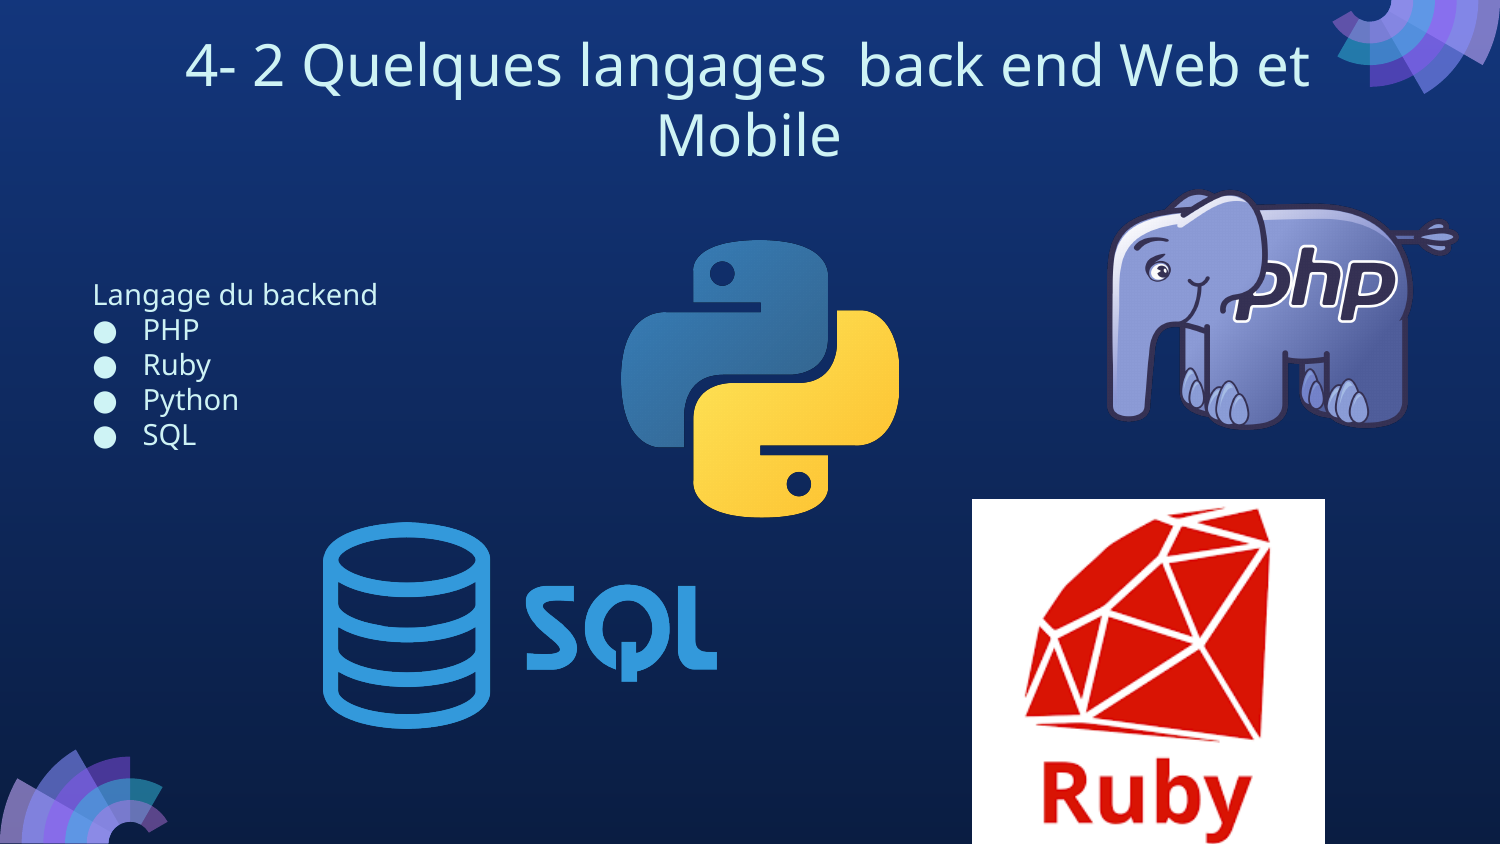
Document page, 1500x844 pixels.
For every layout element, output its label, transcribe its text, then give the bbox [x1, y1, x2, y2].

picture [972, 498, 1325, 844]
picture [323, 522, 718, 729]
picture [1107, 189, 1459, 430]
title 4- 2 Quelques langages back end Web et Mobile [118, 13, 1379, 131]
picture [620, 239, 899, 518]
list Langage du backend PHP Ruby Python SQL [52, 261, 521, 473]
